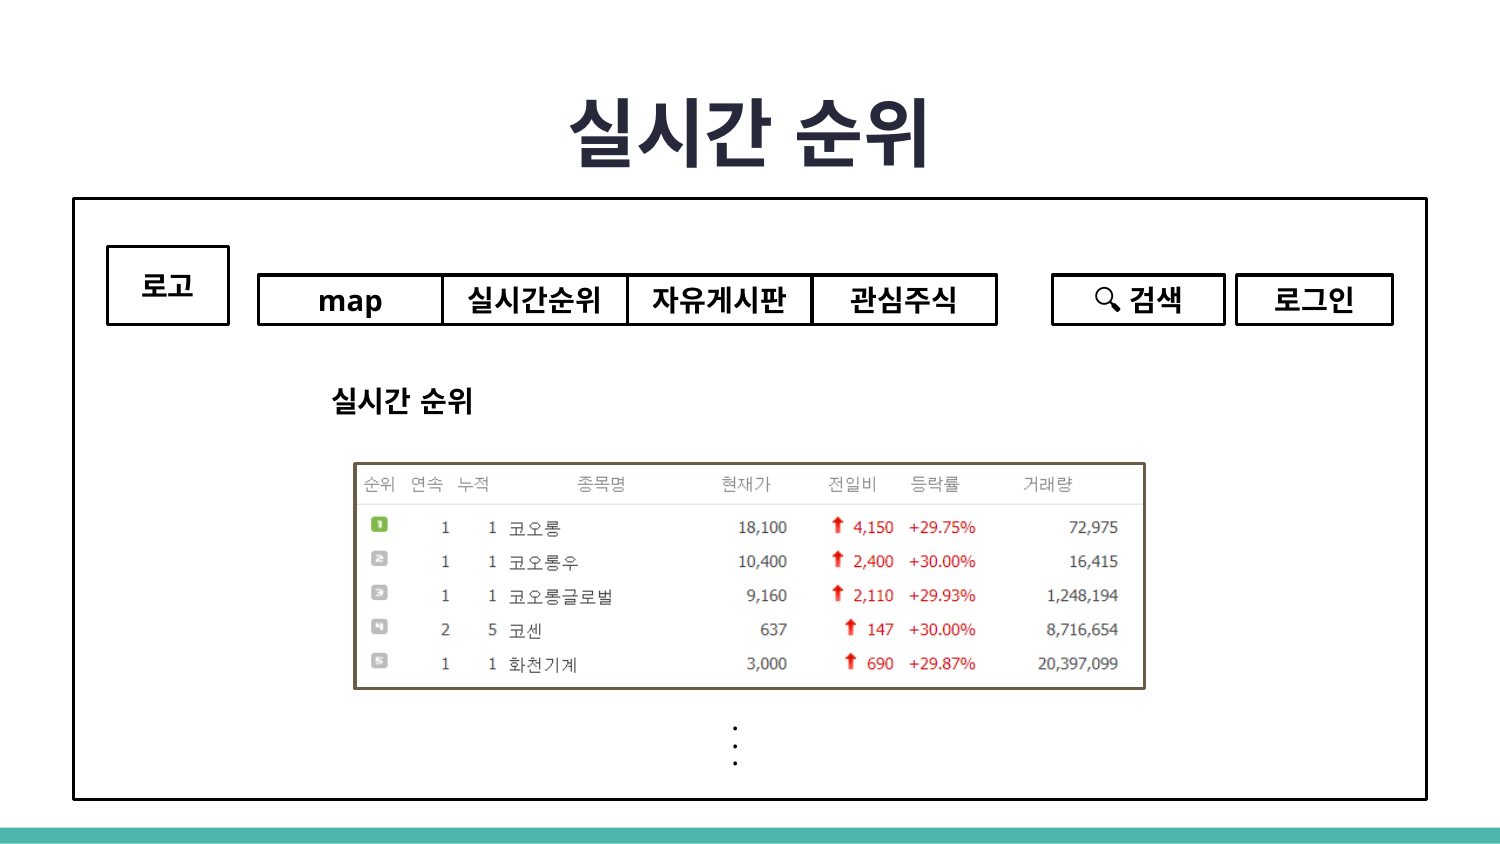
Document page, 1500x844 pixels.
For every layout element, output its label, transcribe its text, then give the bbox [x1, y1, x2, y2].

text_box 실시간 순위 [316, 382, 1192, 421]
picture [356, 464, 1144, 688]
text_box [107, 246, 1393, 325]
text_box [73, 198, 1427, 800]
title 실시간 순위 [51, 72, 1449, 189]
text_box . . . [701, 701, 769, 776]
